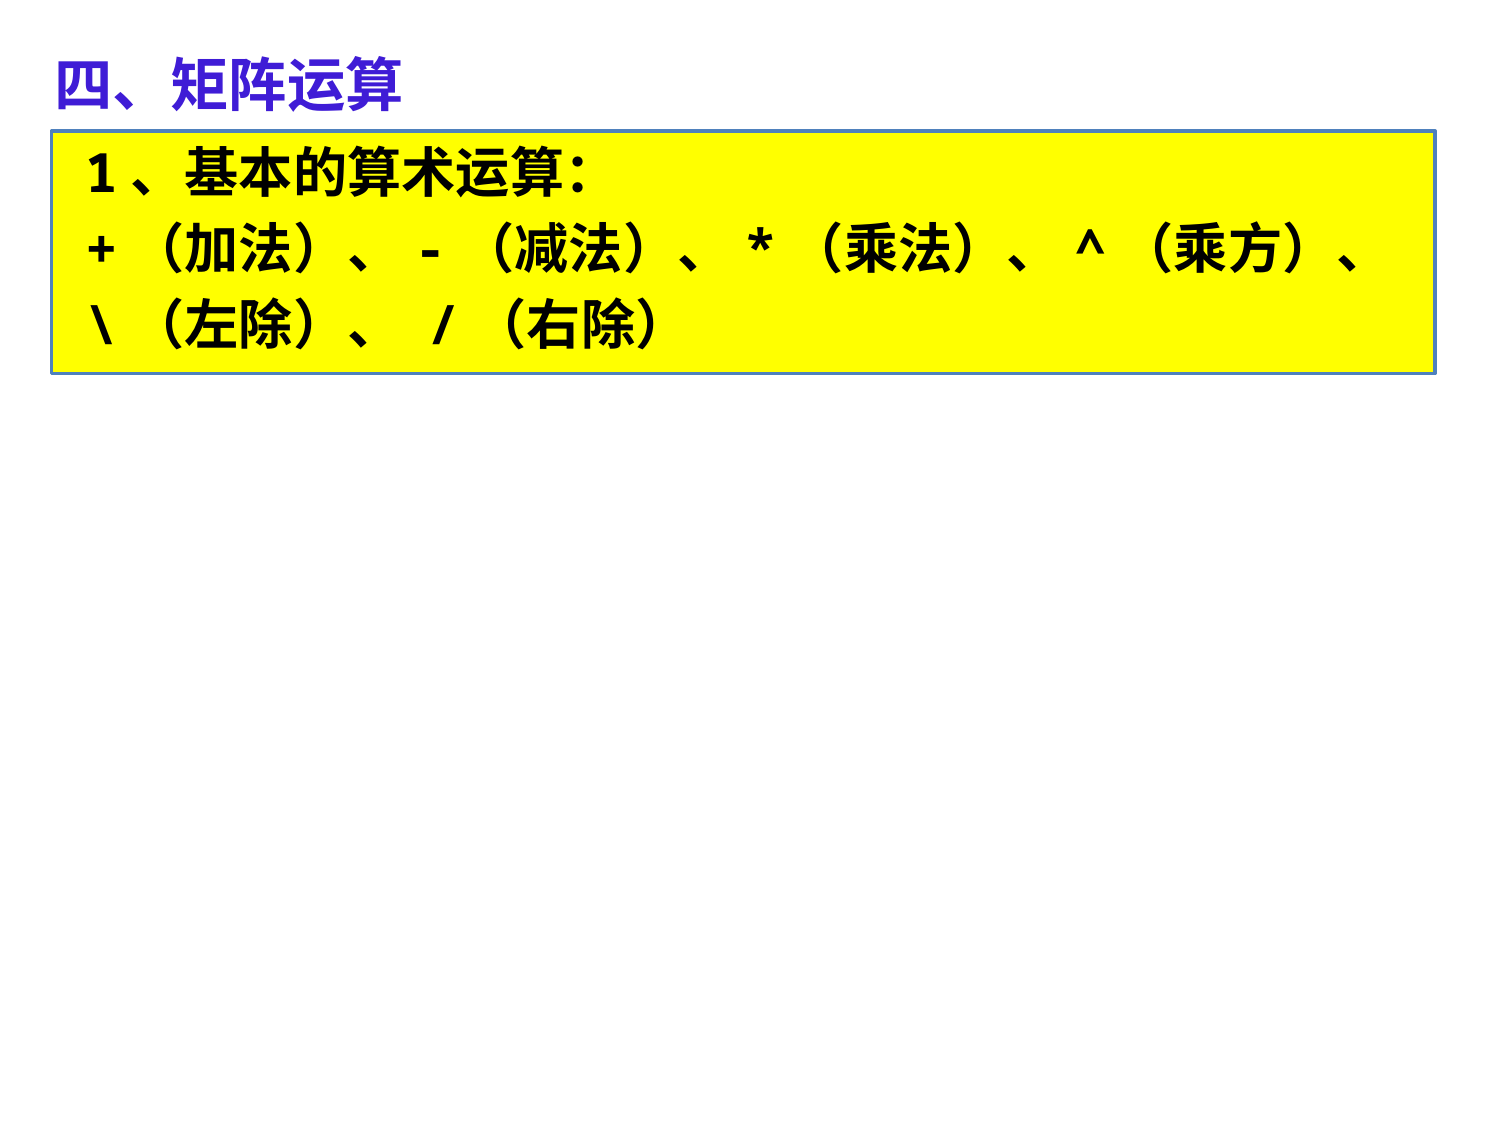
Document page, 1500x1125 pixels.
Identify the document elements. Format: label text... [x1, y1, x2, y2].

text_box 1、基本的算术运算： +（加法）、-（减法）、*（乘法）、^（乘方）、 \（左除）、 /（右除） [51, 131, 1436, 374]
text_box 四、矩阵运算 [39, 40, 1279, 126]
